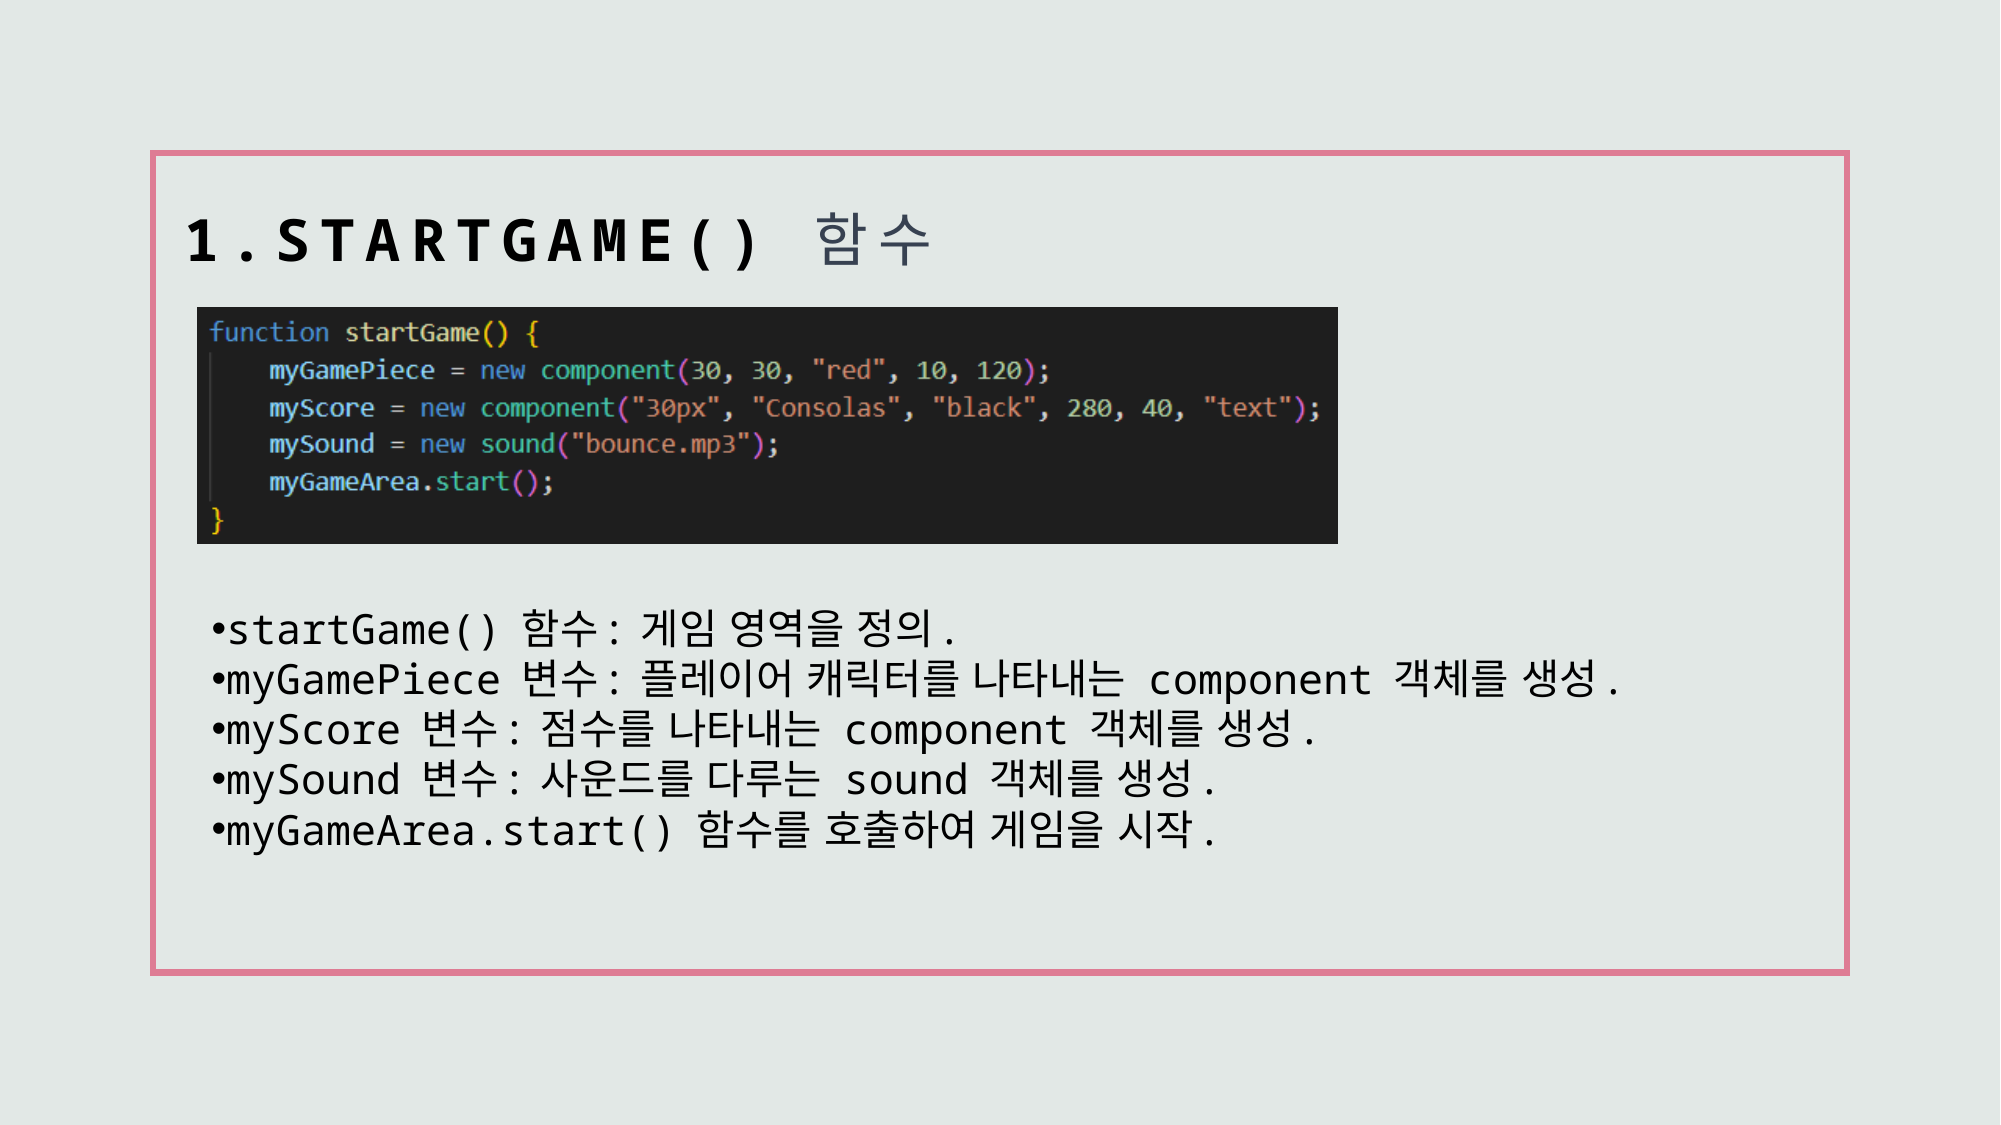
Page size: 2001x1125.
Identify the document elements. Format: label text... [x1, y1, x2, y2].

title 1.startGame() 함수 [169, 158, 1643, 281]
text_box startGame() 함수: 게임 영역을 정의. myGamePiece 변수: 플레이어 캐릭터를 나타내는 component 객체를 생성. myScore 변수: 점수를 나타내는 component 객체를 생성. mySound 변수: 사운드를 다루는 sound 객체를 생성. myGameArea.start() 함수를 호출하여 게임을 시작. [196, 595, 1643, 891]
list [197, 307, 1338, 544]
